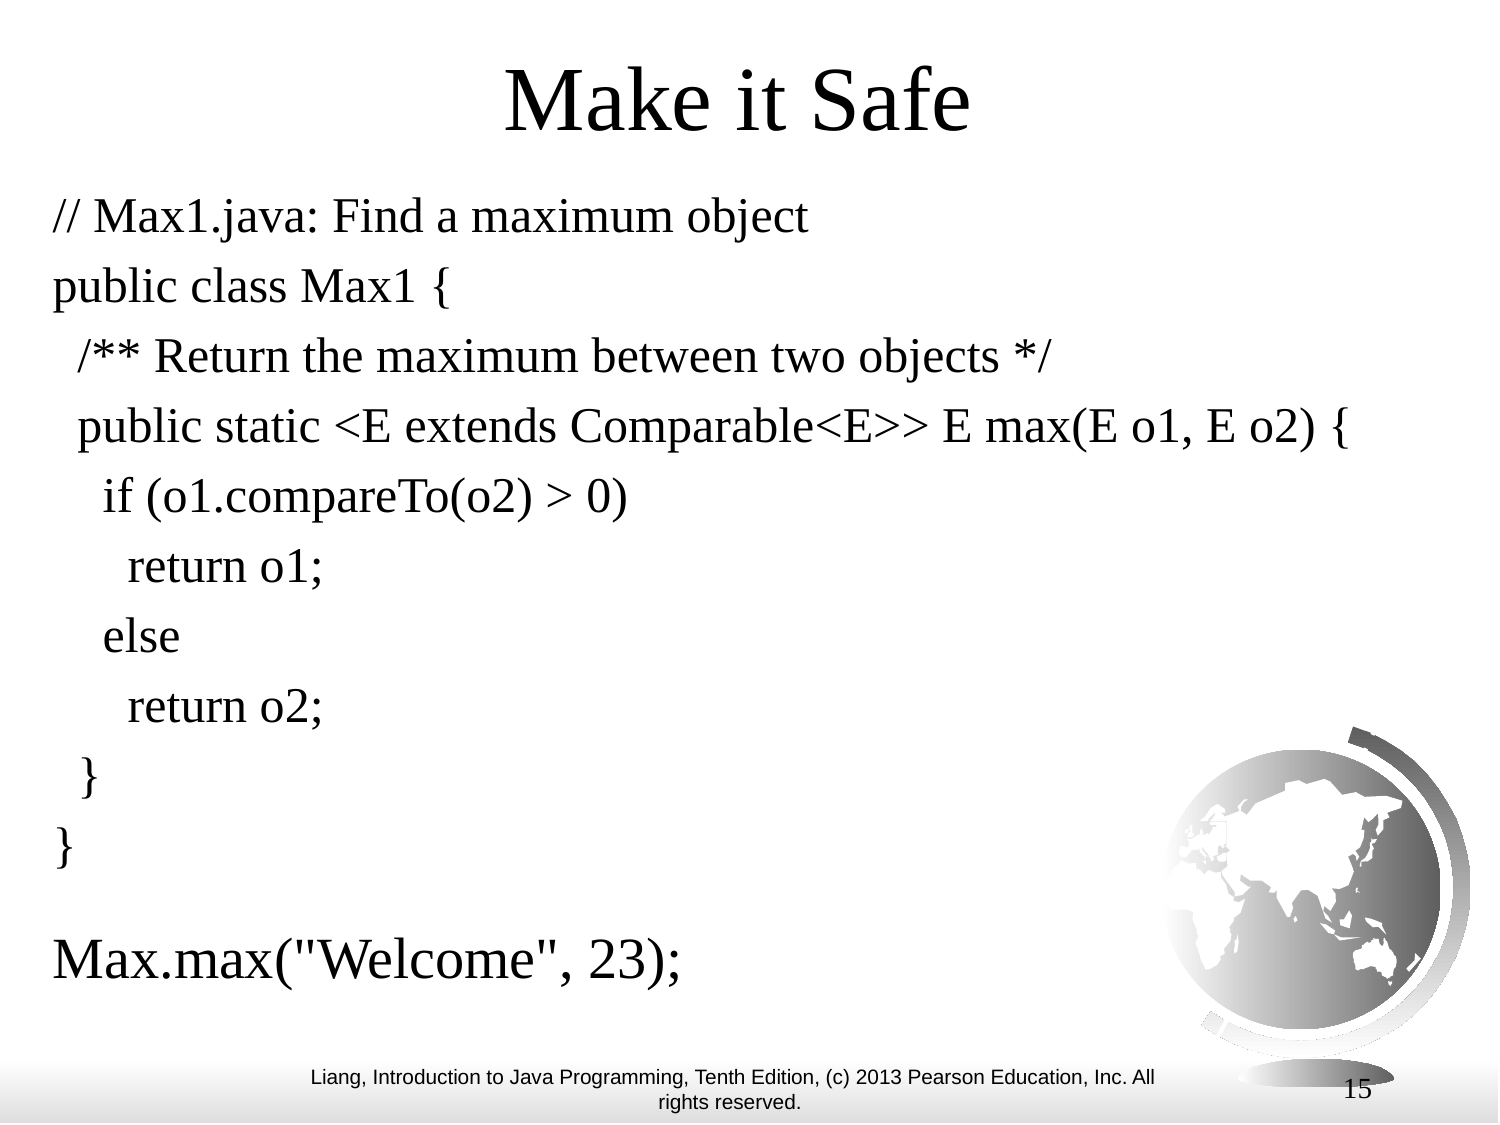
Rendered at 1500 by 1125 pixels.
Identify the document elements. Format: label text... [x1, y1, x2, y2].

title Make it Safe [112, 37, 1388, 150]
list Max.max("Welcome", 23); [37, 912, 1463, 1000]
text_box // Max1.java: Find a maximum object public class Max1 { /** Return the maximum between two objects */ public static <E extends Comparable<E>> E max(E o1, E o2) { if (o1.compareTo(o2) > 0) return o1; else return o2; } } [37, 174, 1413, 888]
slide_number 15 [1074, 1049, 1388, 1125]
